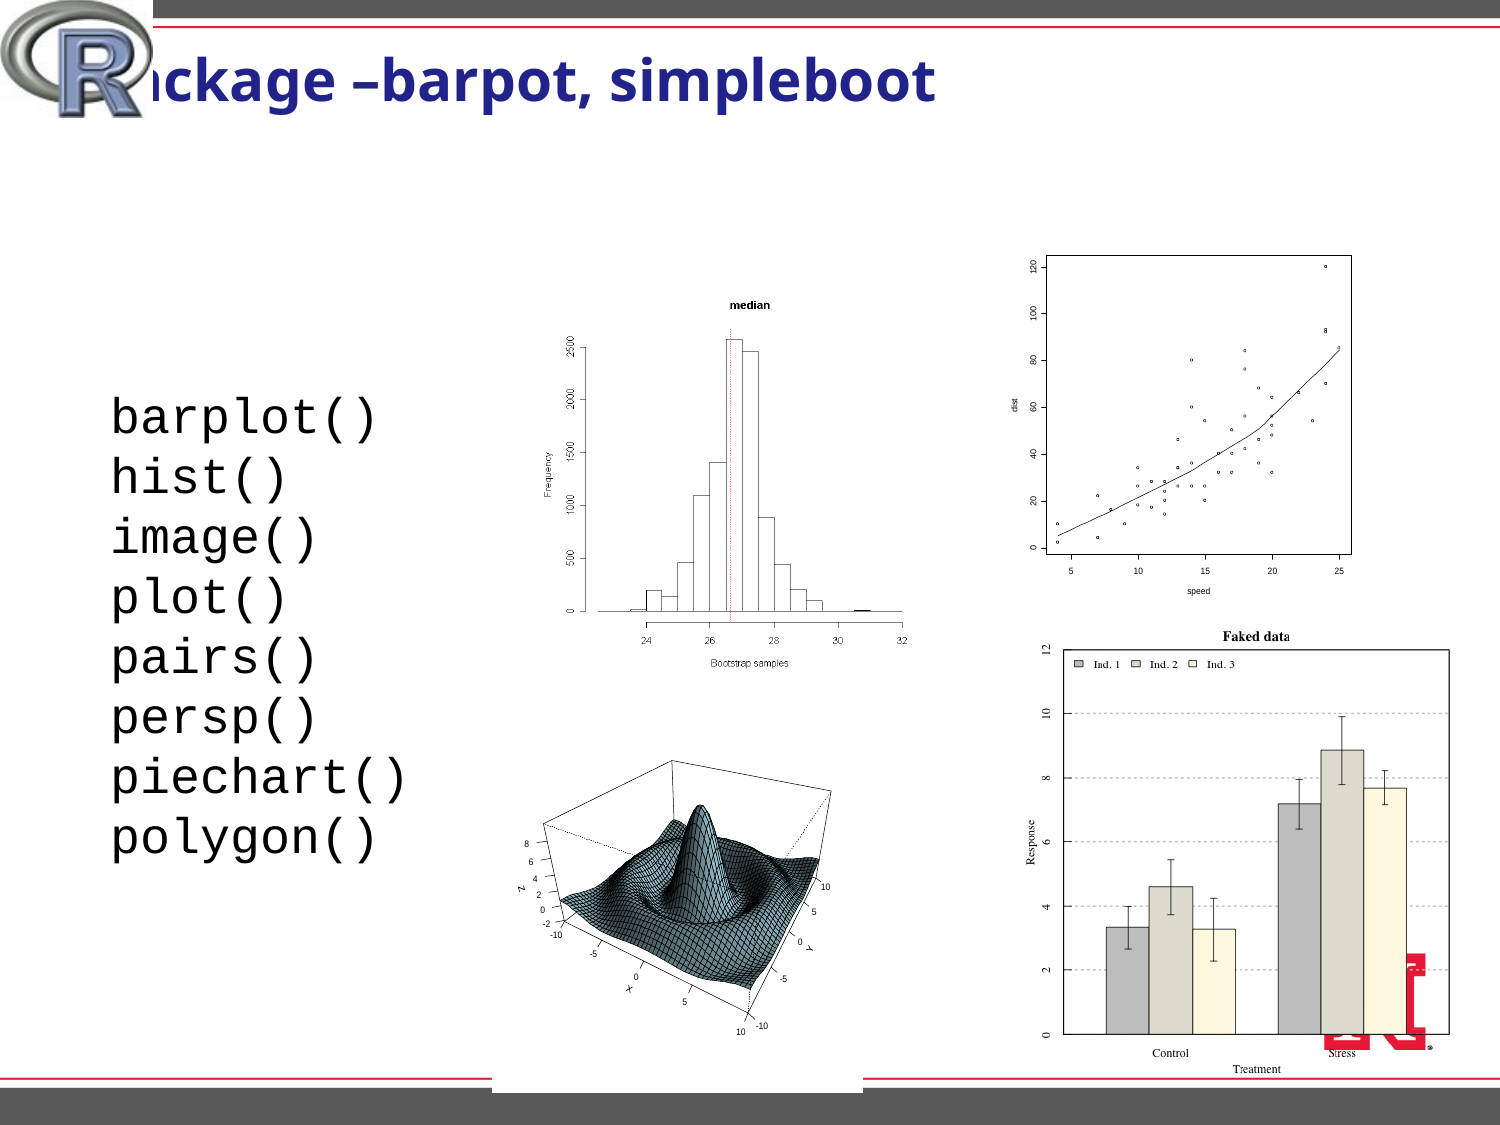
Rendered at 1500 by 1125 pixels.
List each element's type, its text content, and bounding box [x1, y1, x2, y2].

picture [0, 0, 1500, 1125]
title R Package –barpot, simpleboot [23, 35, 1393, 223]
text_box barplot() hist() image() plot() pairs() persp() piechart() polygon() [95, 316, 425, 932]
